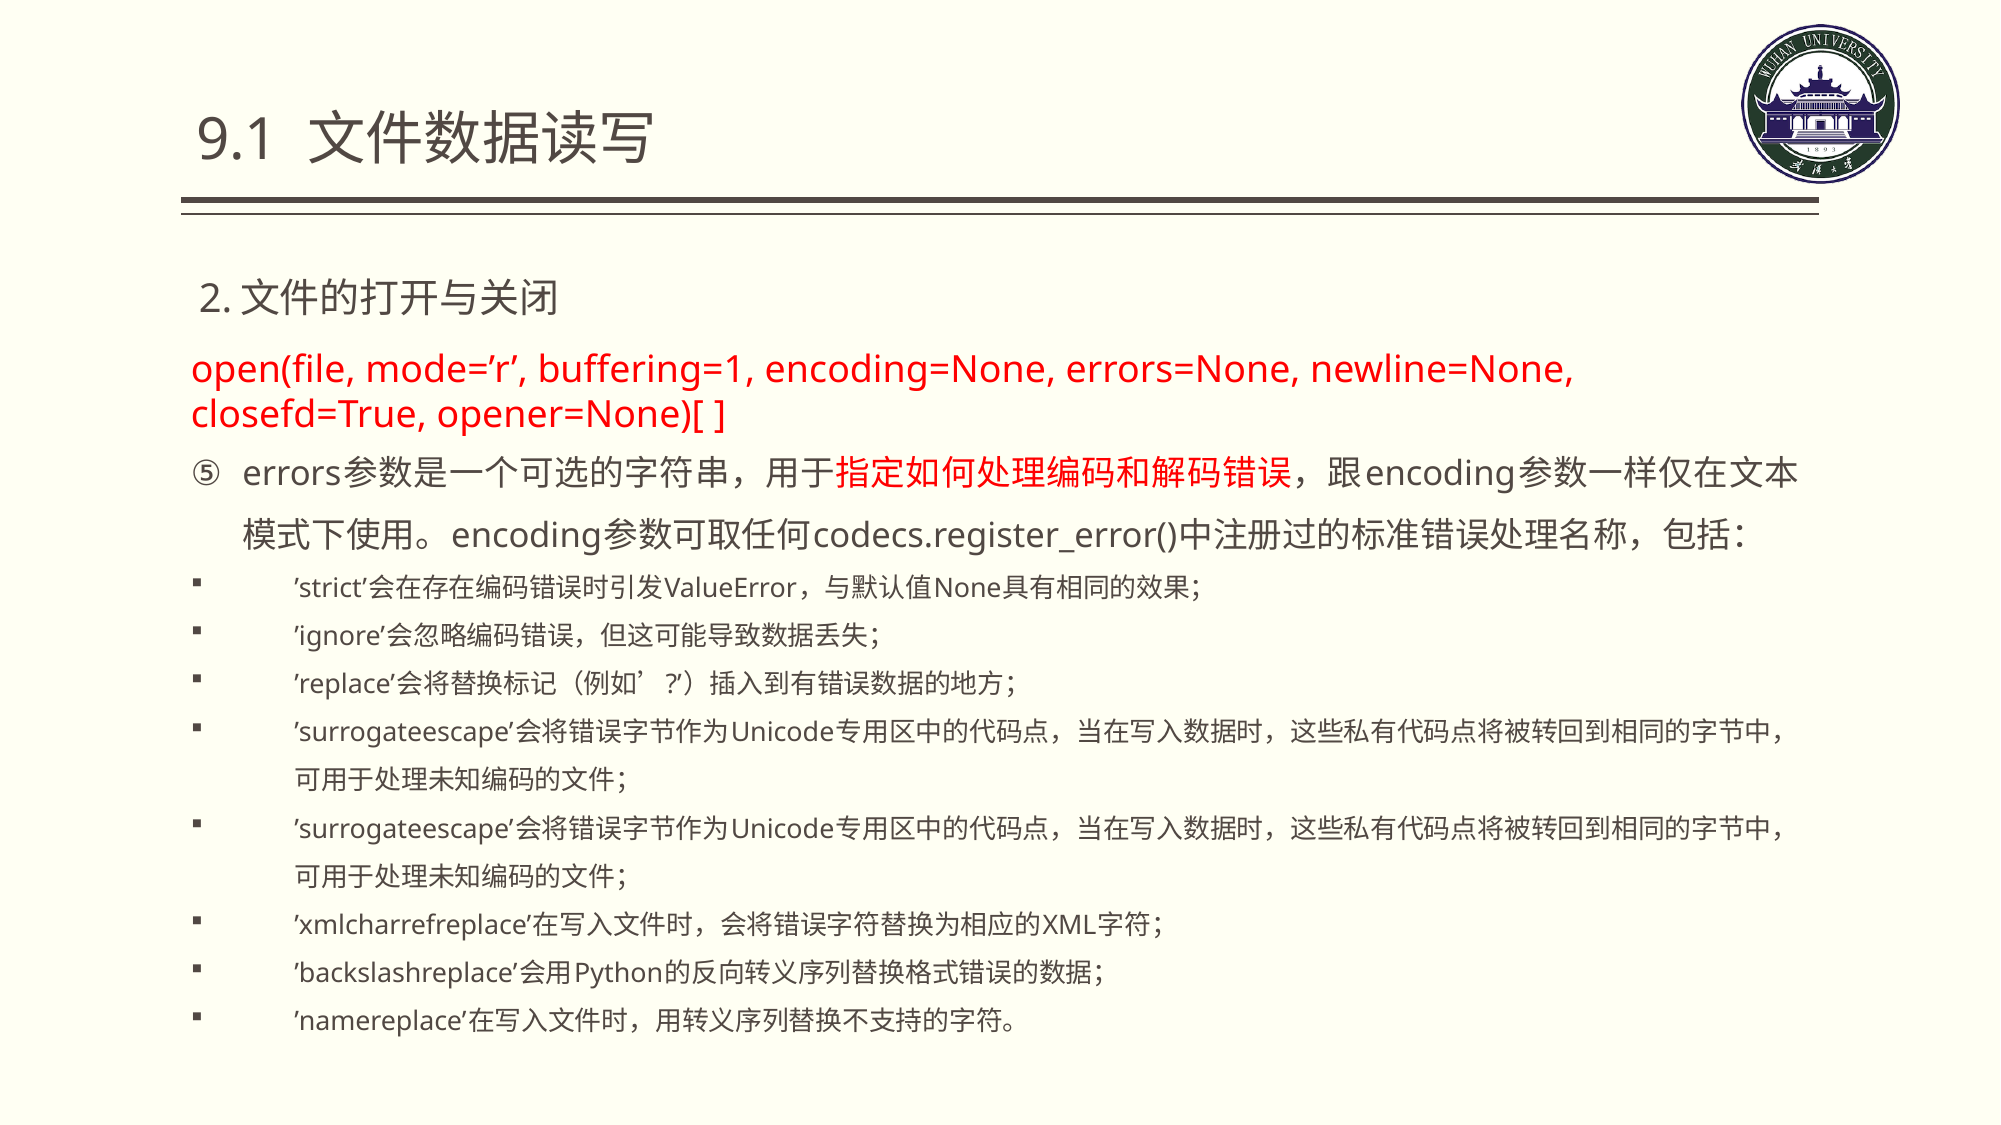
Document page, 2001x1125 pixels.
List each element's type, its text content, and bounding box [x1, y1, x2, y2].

text_box open(file, mode=’r’, buffering=1, encoding=None, errors=None, newline=None, closefd=True, opener=None)[ ] [176, 337, 1817, 443]
text_box 2.文件的打开与关闭 [183, 265, 643, 337]
text_box 9.1 文件数据读写 [181, 87, 1819, 180]
picture [1741, 24, 1900, 184]
text_box errors参数是一个可选的字符串，用于指定如何处理编码和解码错误，跟encoding参数一样仅在文本模式下使用。encoding参数可取任何codecs.register_error()中注册过的标准错误处理名称，包括： ’strict’会在存在编码错误时引发ValueError，与默认值None具有相同的效果； ’ignore’会忽略编码错误，但这可能导致数据丢失； ’replace’会将替换标记（例如’?’）插入到有错误数据的地方； ’surrogateescape’会将错误字节作为Unicode专用区中的代码点，当在写入数据时，这些私有代码点将被转回到相同的字节中，可用于处理未知编码的文件； ’surrogateescape’会将错误字节作为Unicode专用区中的代码点，当在写入数据时，这些私有代码点将被转回到相同的字节中，可用于处理未知编码的文件； ’xmlcharrefreplace’在写入文件时，会将错误字符替换为相应的XML字符； ’backslashreplace’会用Python的反向转义序列替换格式错误的数据； ’namereplace’在写入文件时，用转义序列替换不支持的字符。 [176, 443, 1814, 1090]
